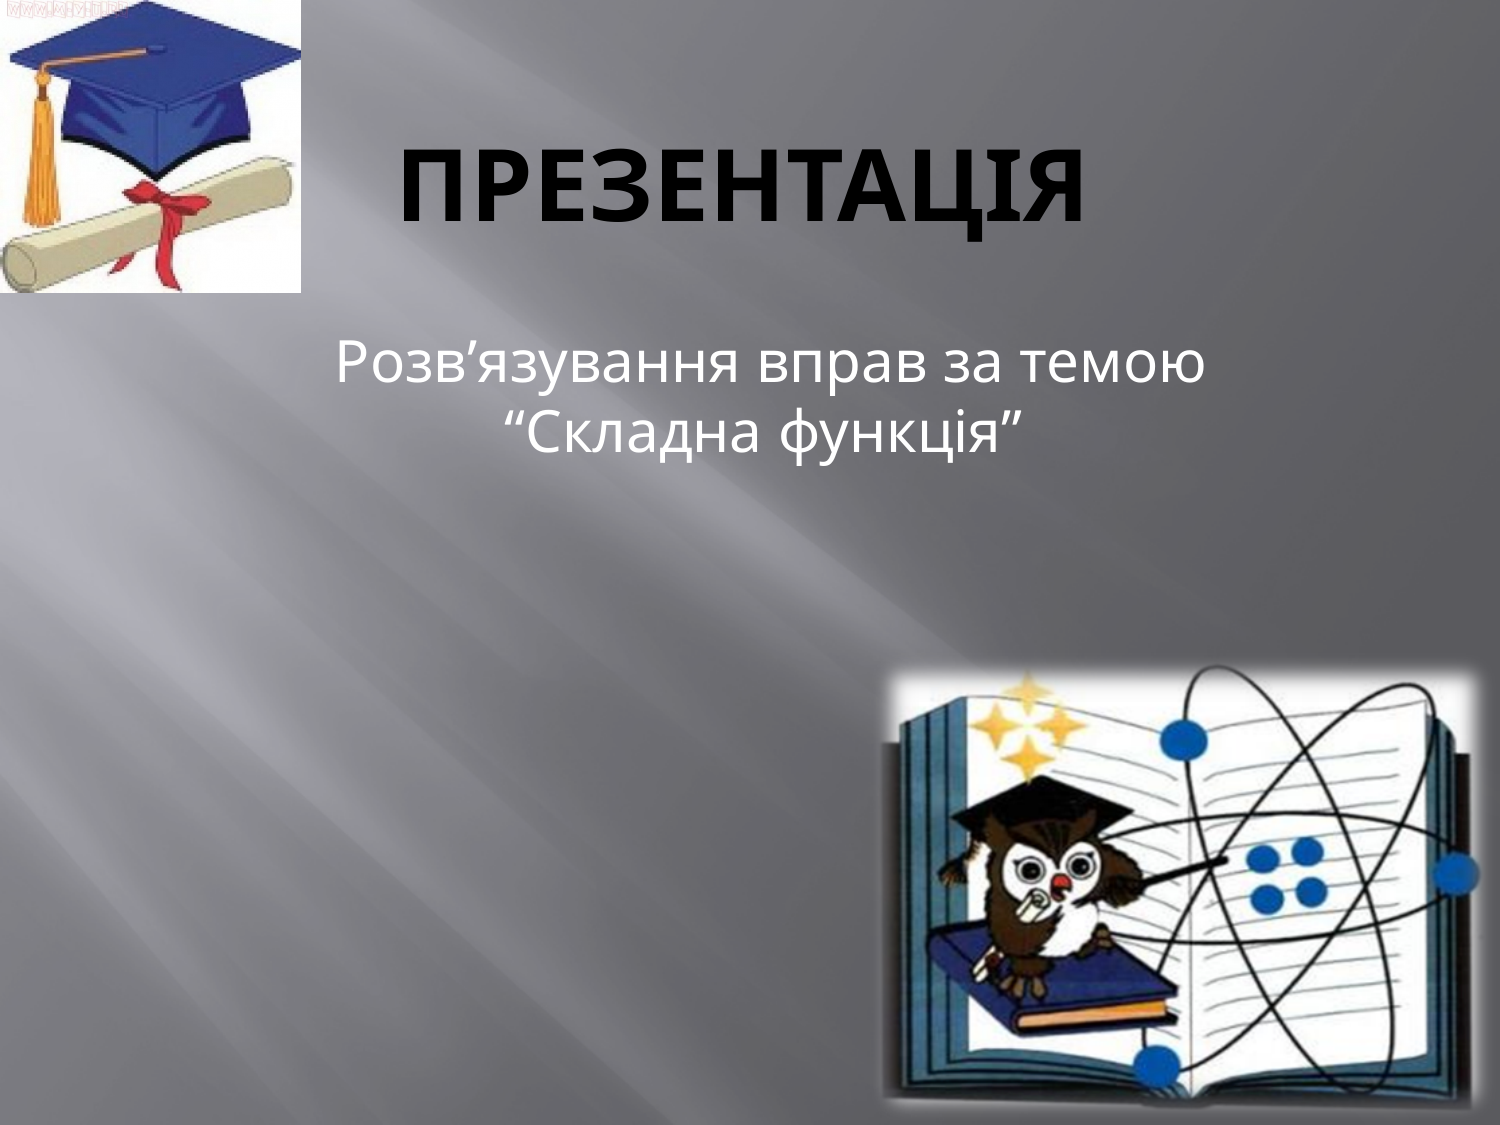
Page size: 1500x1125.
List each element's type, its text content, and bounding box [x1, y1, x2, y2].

title Презентацiя [305, 82, 1418, 242]
picture [0, 0, 301, 294]
picture [866, 650, 1500, 1125]
subtitle Розв’язування вправ за темою “Складна функція” [245, 316, 1297, 605]
